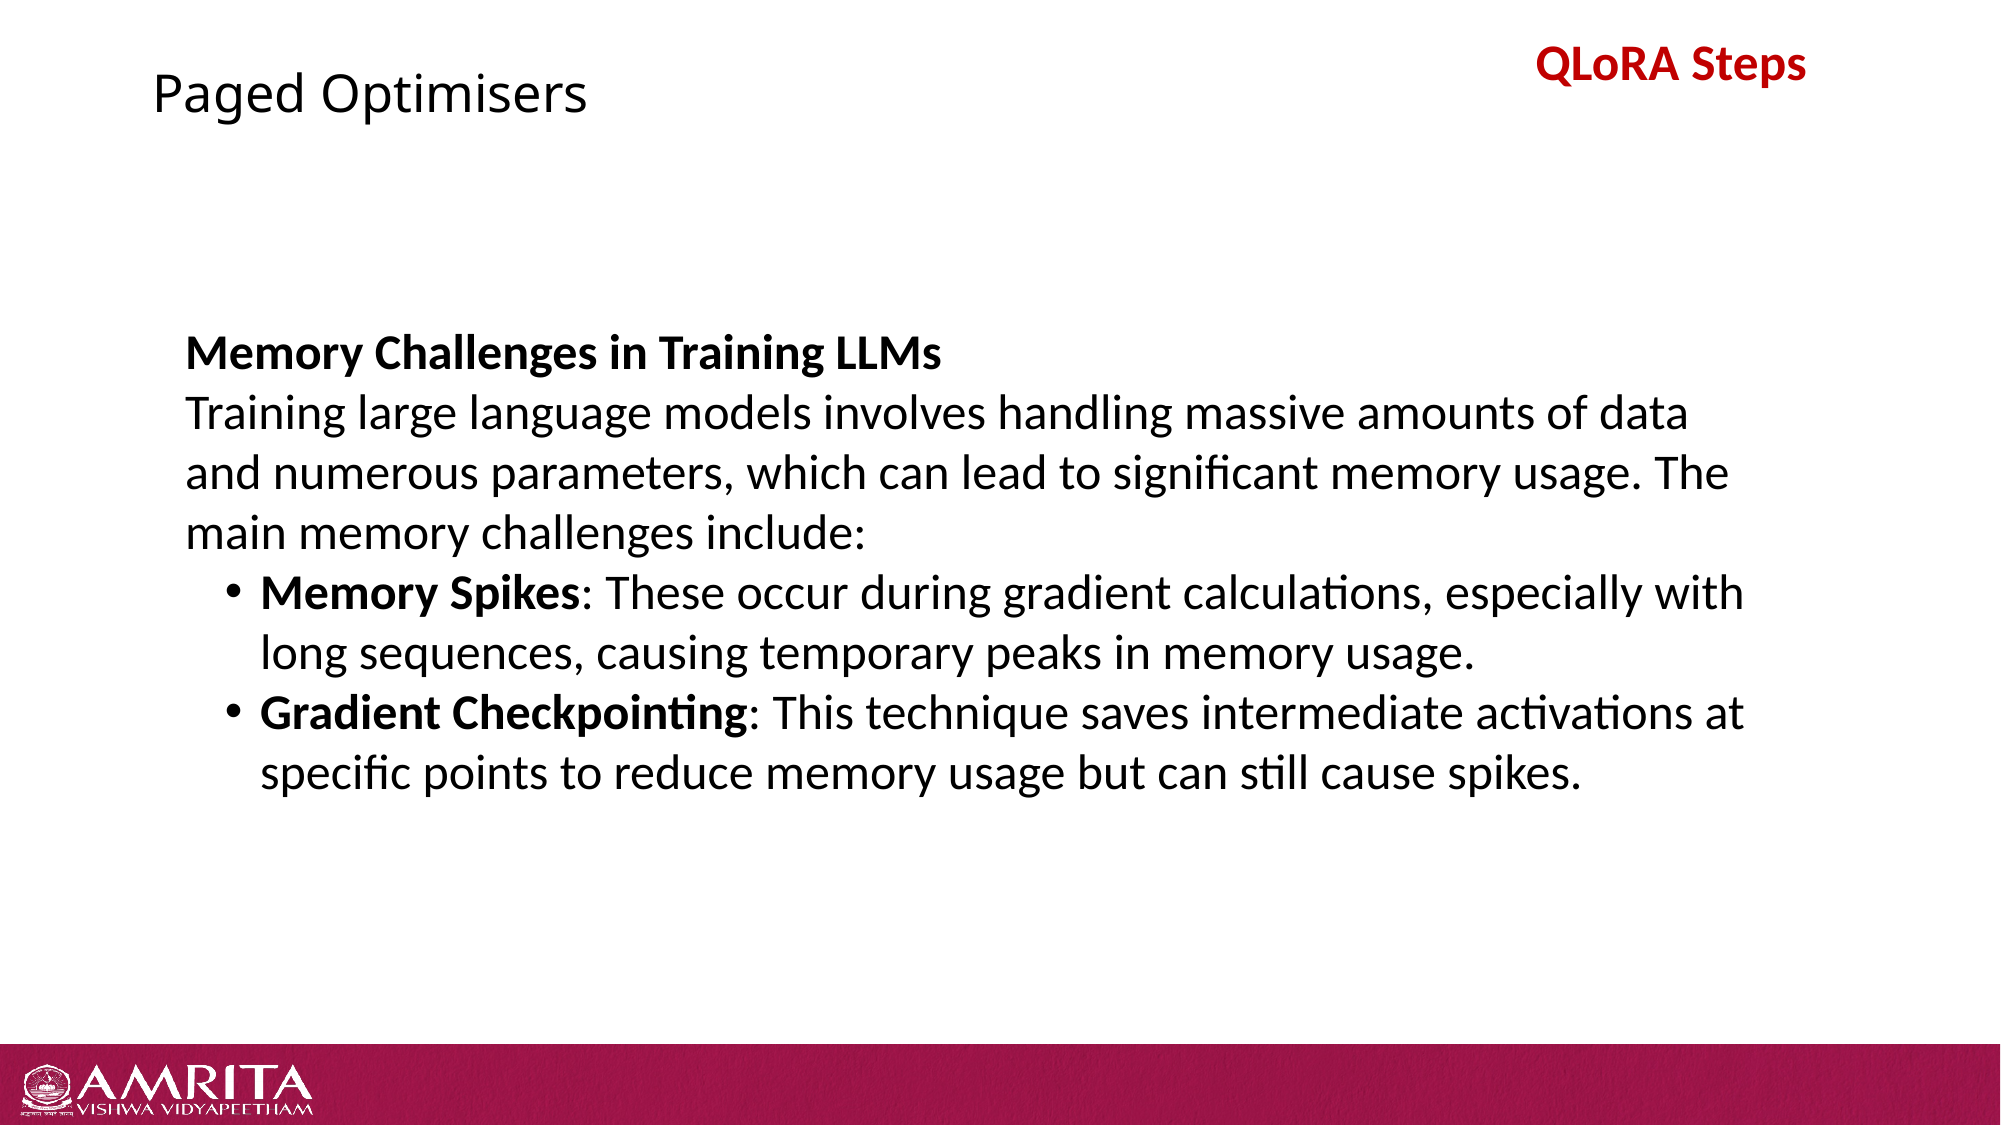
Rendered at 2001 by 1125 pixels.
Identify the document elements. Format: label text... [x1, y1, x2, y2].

picture [0, 1044, 2001, 1125]
text_box QLoRA Steps [1520, 28, 1934, 100]
title Paged Optimisers [137, 59, 1863, 132]
text_box Memory Challenges in Training LLMs Training large language models involves handling massive amounts of data and numerous parameters, which can lead to significant memory usage. The main memory challenges include: Memory Spikes: These occur during gradient calculations, especially with long sequences, causing temporary peaks in memory usage. Gradient Checkpointing: This technique saves intermediate activations at specific points to reduce memory usage but can still cause spikes. [170, 312, 1768, 808]
